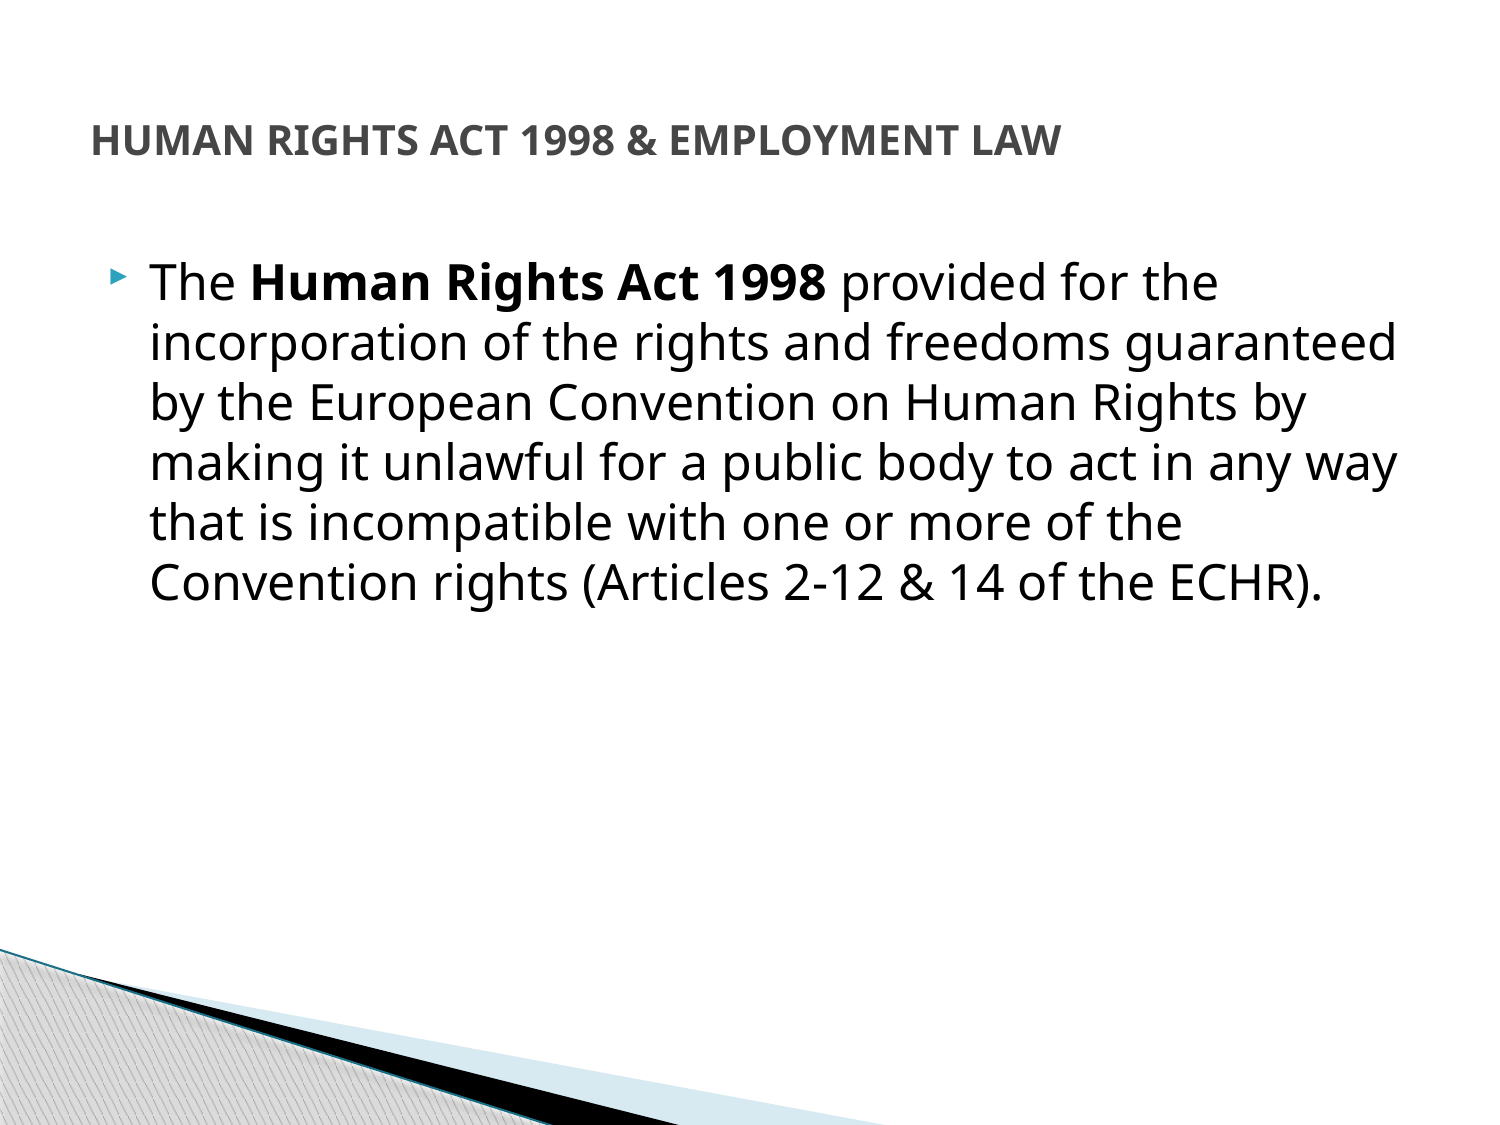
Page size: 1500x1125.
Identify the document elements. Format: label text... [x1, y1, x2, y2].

list The Human Rights Act 1998 provided for the incorporation of the rights and freedoms guaranteed by the European Convention on Human Rights by making it unlawful for a public body to act in any way that is incompatible with one or more of the Convention rights (Articles 2-12 & 14 of the ECHR). [75, 243, 1425, 986]
title HUMAN RIGHTS ACT 1998 & EMPLOYMENT LAW [75, 45, 1425, 233]
